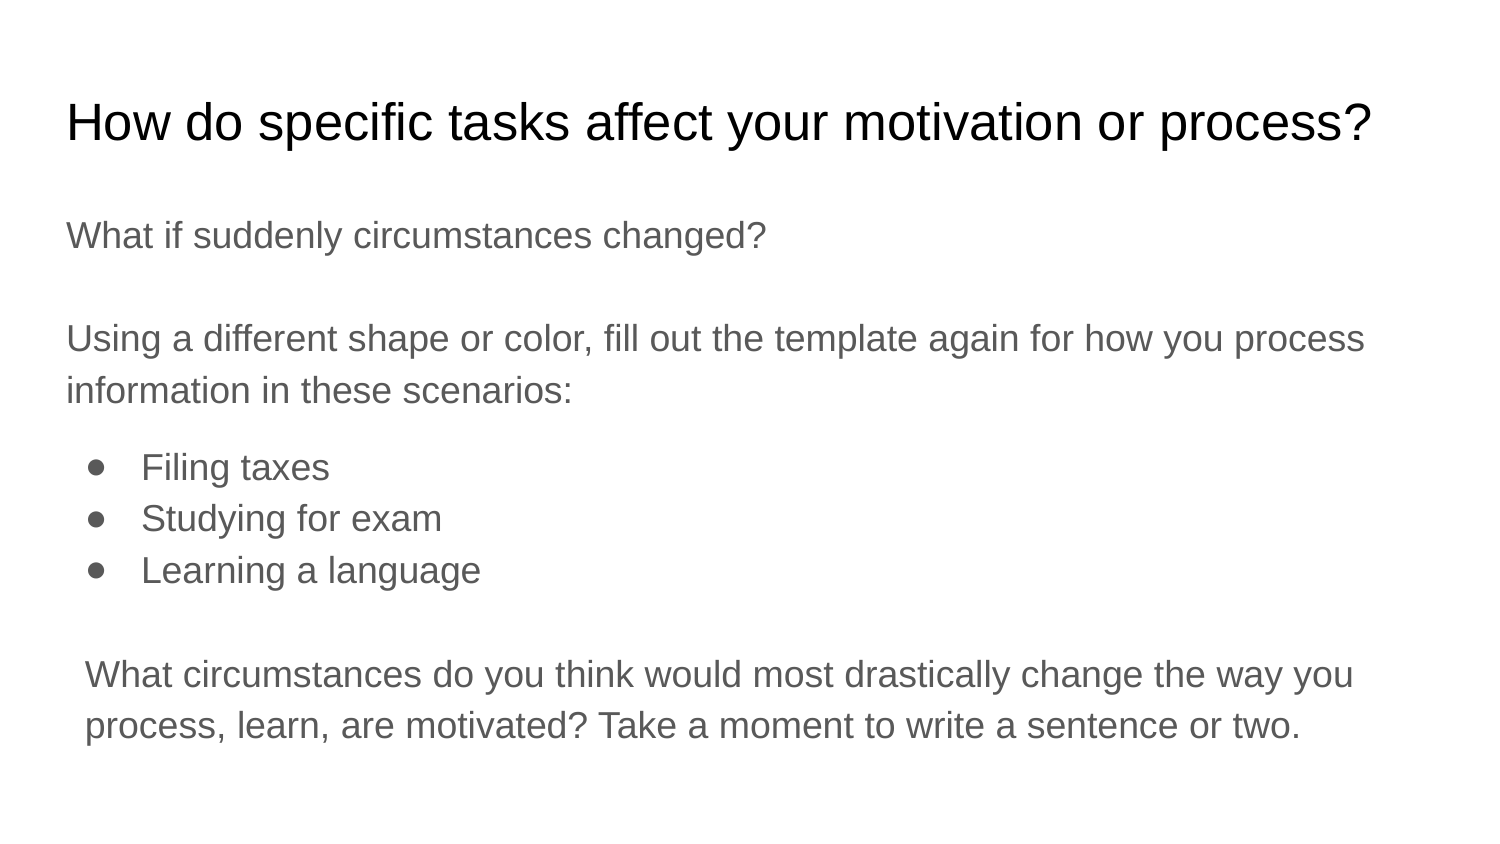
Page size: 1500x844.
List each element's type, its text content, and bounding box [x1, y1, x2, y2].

list What if suddenly circumstances changed? Using a different shape or color, fill out the template again for how you process information in these scenarios: Filing taxes Studying for exam Learning a language What circumstances do you think would most drastically change the way you process, learn, are motivated? Take a moment to write a sentence or two. [51, 189, 1449, 825]
title How do specific tasks affect your motivation or process? [51, 72, 1449, 167]
